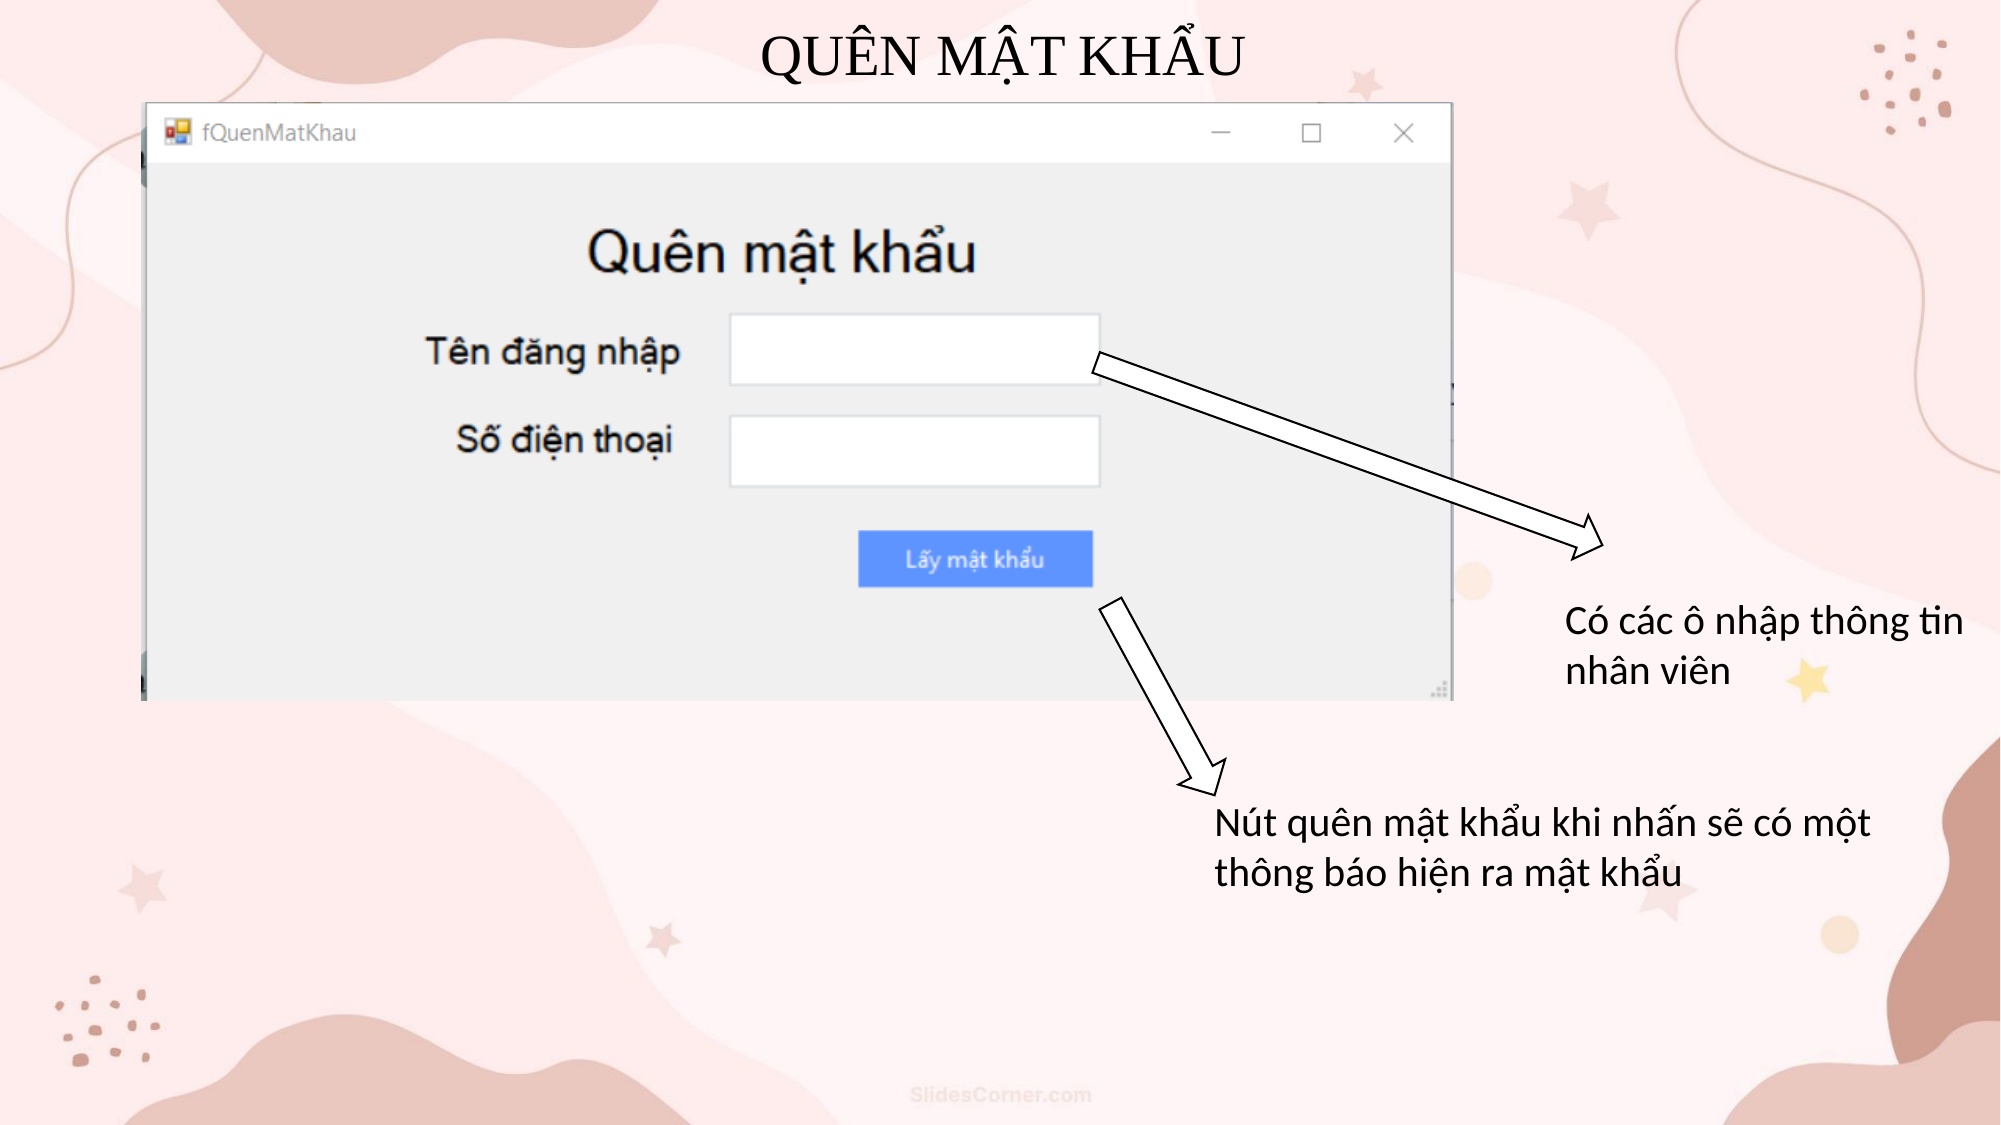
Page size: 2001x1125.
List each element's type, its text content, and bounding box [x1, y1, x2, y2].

text_box Có các ô nhập thông tin nhân viên [1550, 585, 2000, 701]
text_box [1148, 701, 1227, 792]
picture [0, 0, 2001, 1125]
text_box [1454, 478, 1604, 562]
text_box Nút quên mật khẩu khi nhấn sẽ có một thông báo hiện ra mật khẩu [1199, 787, 1986, 903]
title QUÊN MẬT KHẨU [671, 11, 1336, 96]
